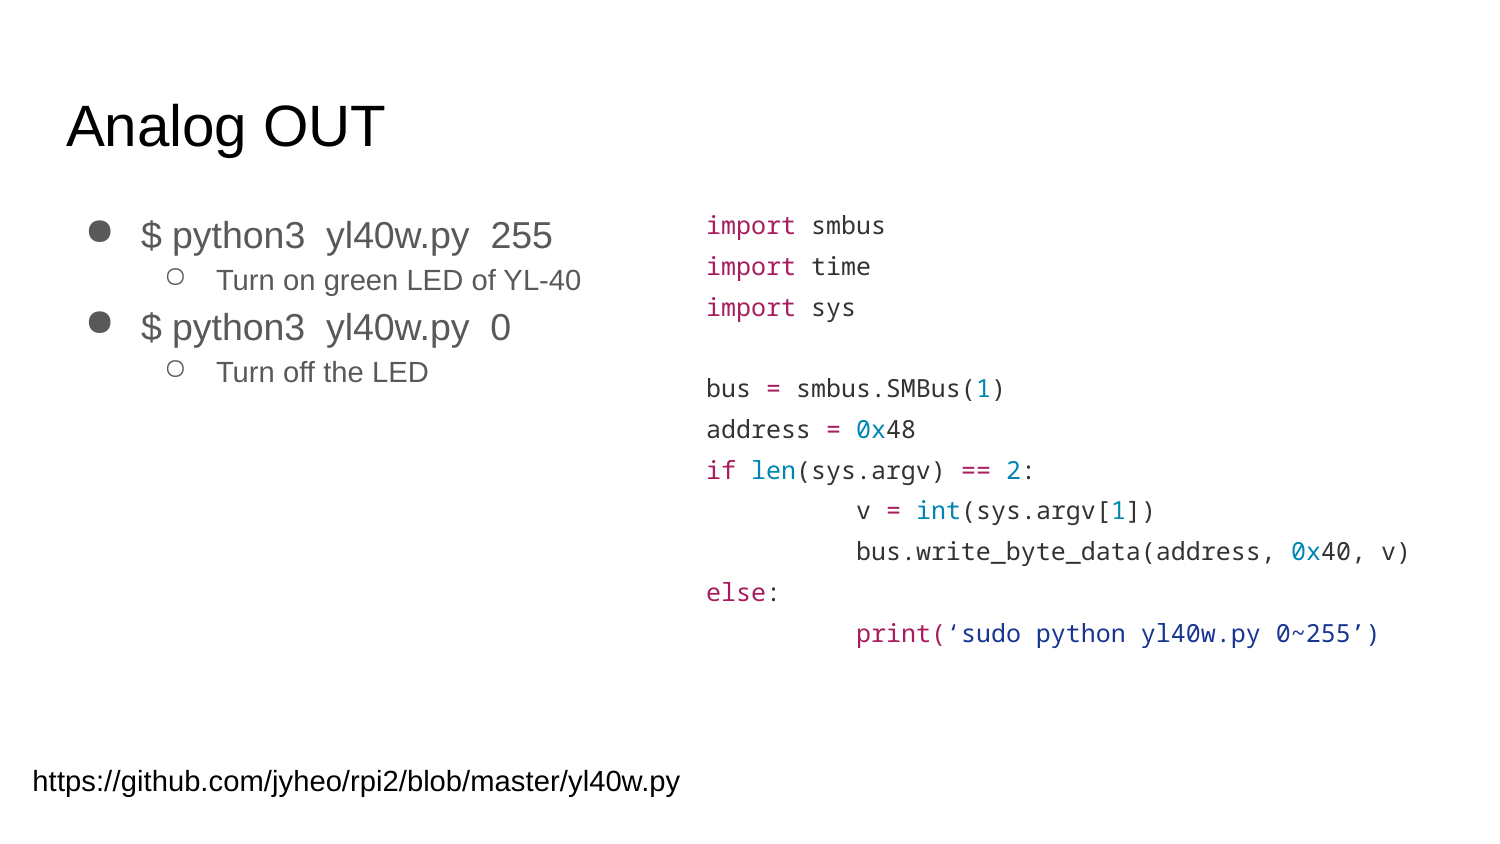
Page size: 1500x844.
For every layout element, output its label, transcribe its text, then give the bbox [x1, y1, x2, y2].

title Analog OUT [51, 72, 1449, 167]
text_box import smbus import time import sys bus = smbus.SMBus(1) address = 0x48 if len(sys.argv) == 2: v = int(sys.argv[1]) bus.write_byte_data(address, 0x40, v) else: print(‘sudo python yl40w.py 0~255’) [691, 184, 1500, 755]
text_box https://github.com/jyheo/rpi2/blob/master/yl40w.py [17, 754, 724, 805]
list $ python3 yl40w.py 255 Turn on green LED of YL-40 $ python3 yl40w.py 0 Turn off the LED [51, 189, 691, 750]
